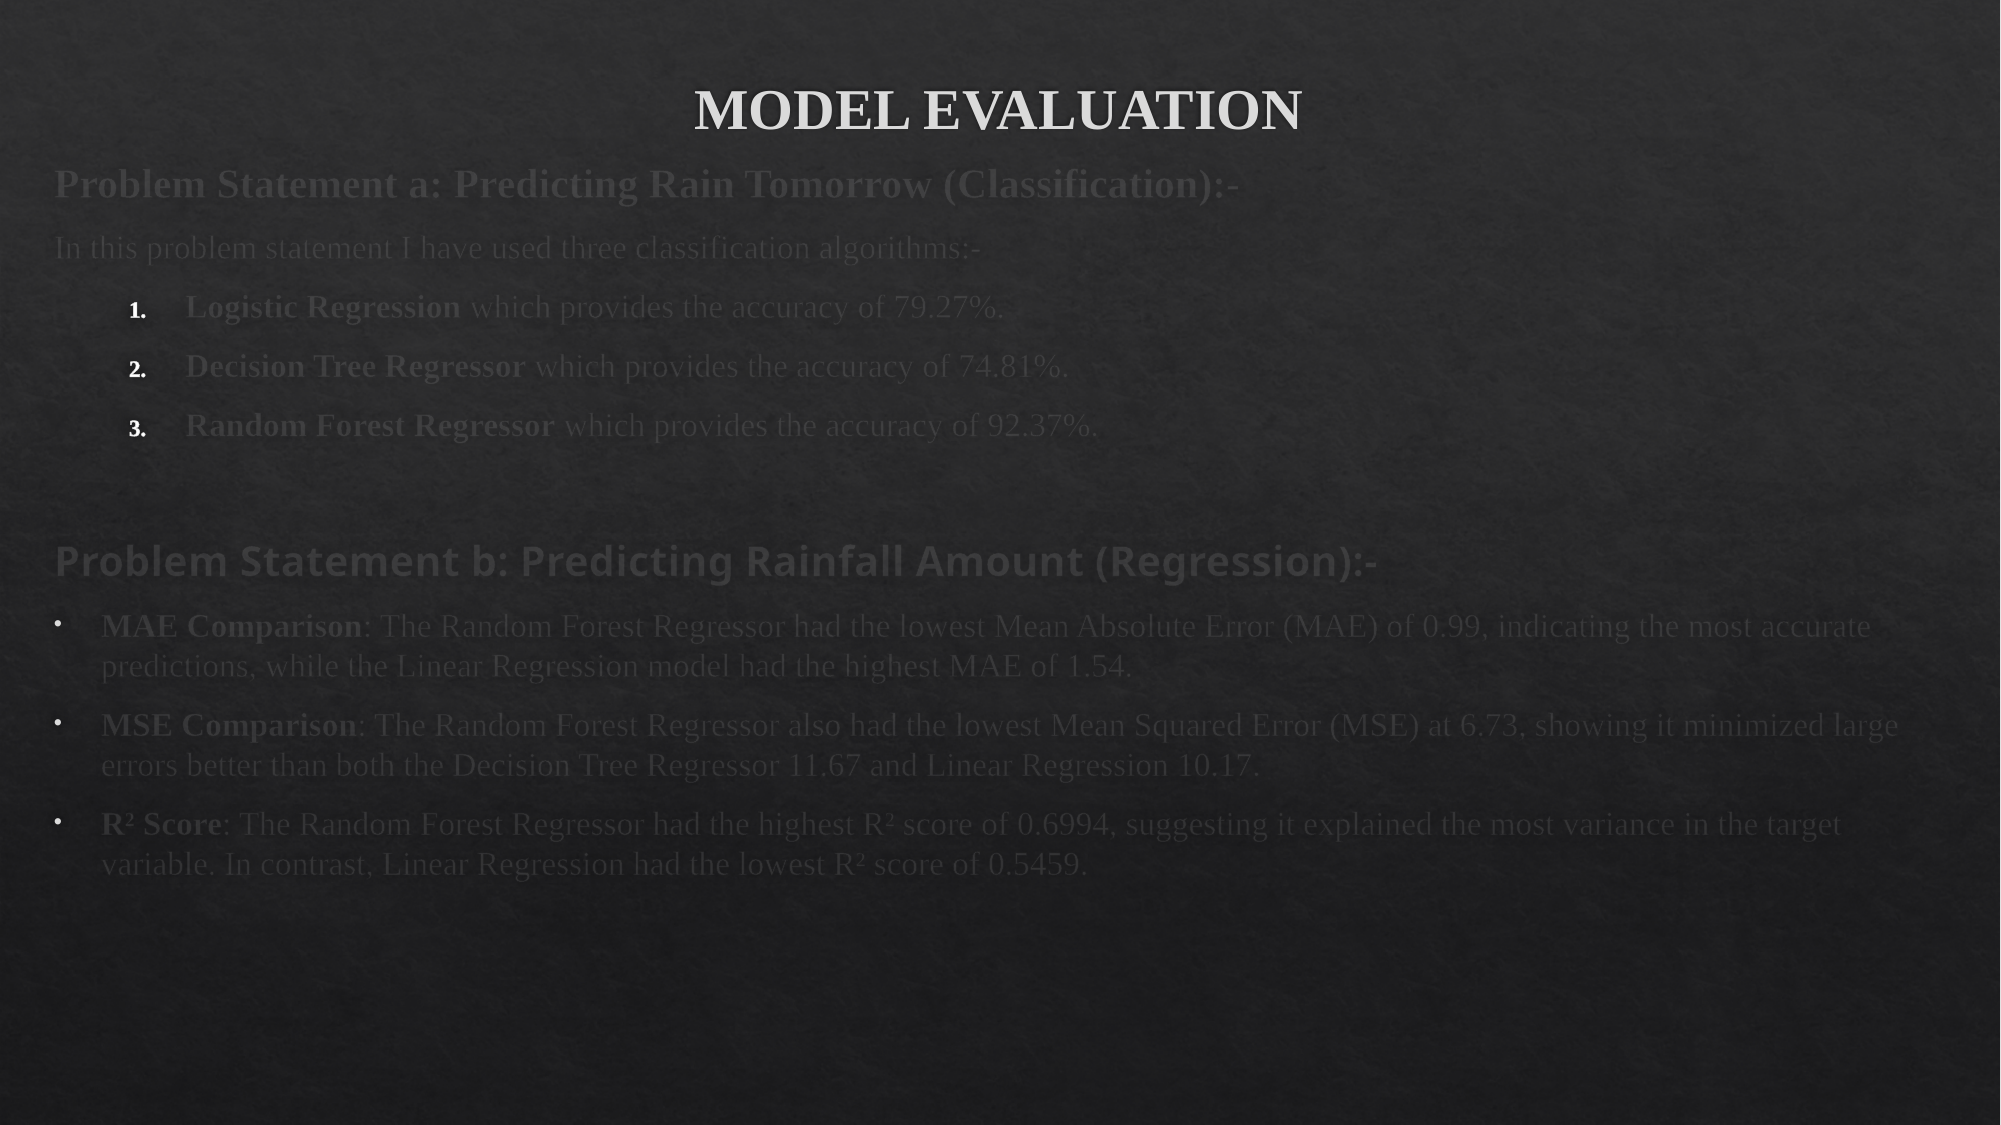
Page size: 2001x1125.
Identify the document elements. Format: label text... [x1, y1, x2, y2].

title MODEL EVALUATION [224, 63, 1774, 144]
subtitle Problem Statement a: Predicting Rain Tomorrow (Classification):- In this problem statement I have used three classification algorithms:- Logistic Regression which provides the accuracy of 79.27%. Decision Tree Regressor which provides the accuracy of 74.81%. Random Forest Regressor which provides the accuracy of 92.37%. Problem Statement b: Predicting Rainfall Amount (Regression):- MAE Comparison: The Random Forest Regressor had the lowest Mean Absolute Error (MAE) of 0.99, indicating the most accurate predictions, while the Linear Regression model had the highest MAE of 1.54. MSE Comparison: The Random Forest Regressor also had the lowest Mean Squared Error (MSE) at 6.73, showing it minimized large errors better than both the Decision Tree Regressor 11.67 and Linear Regression 10.17. R² Score: The Random Forest Regressor had the highest R² score of 0.6994, suggesting it explained the most variance in the target variable. In contrast, Linear Regression had the lowest R² score of 0.5459. [38, 148, 1959, 973]
